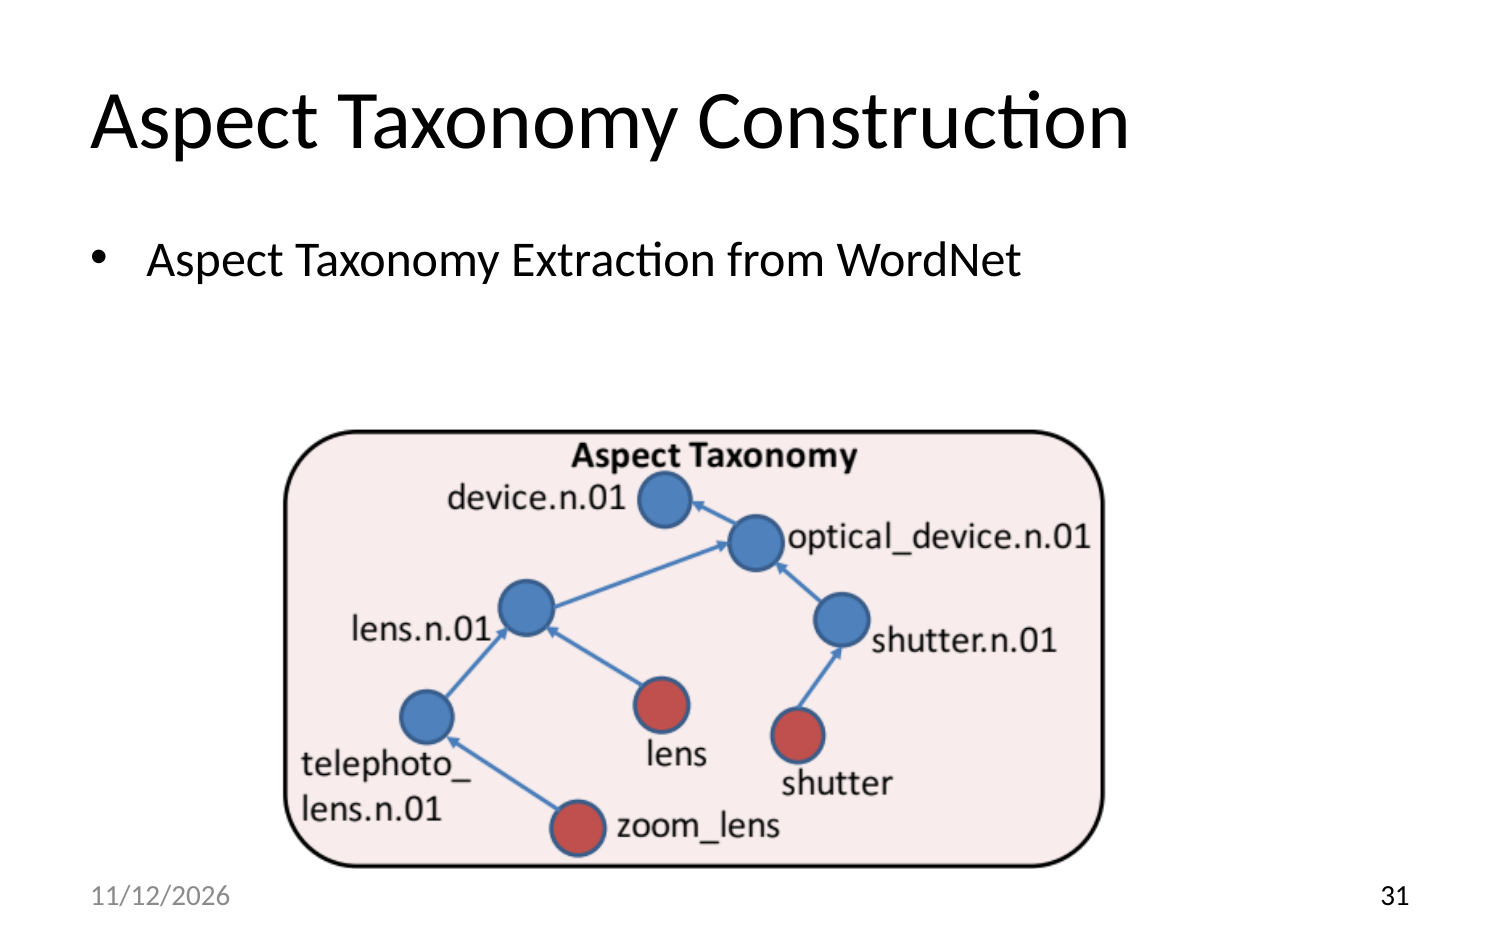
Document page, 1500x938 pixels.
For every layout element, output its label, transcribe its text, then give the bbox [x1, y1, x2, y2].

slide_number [75, 868, 425, 919]
title Aspect Taxonomy Construction [75, 37, 1425, 194]
slide_number 31 [1074, 868, 1425, 919]
picture [277, 417, 1119, 870]
list Aspect Taxonomy Extraction from WordNet [75, 218, 1425, 838]
